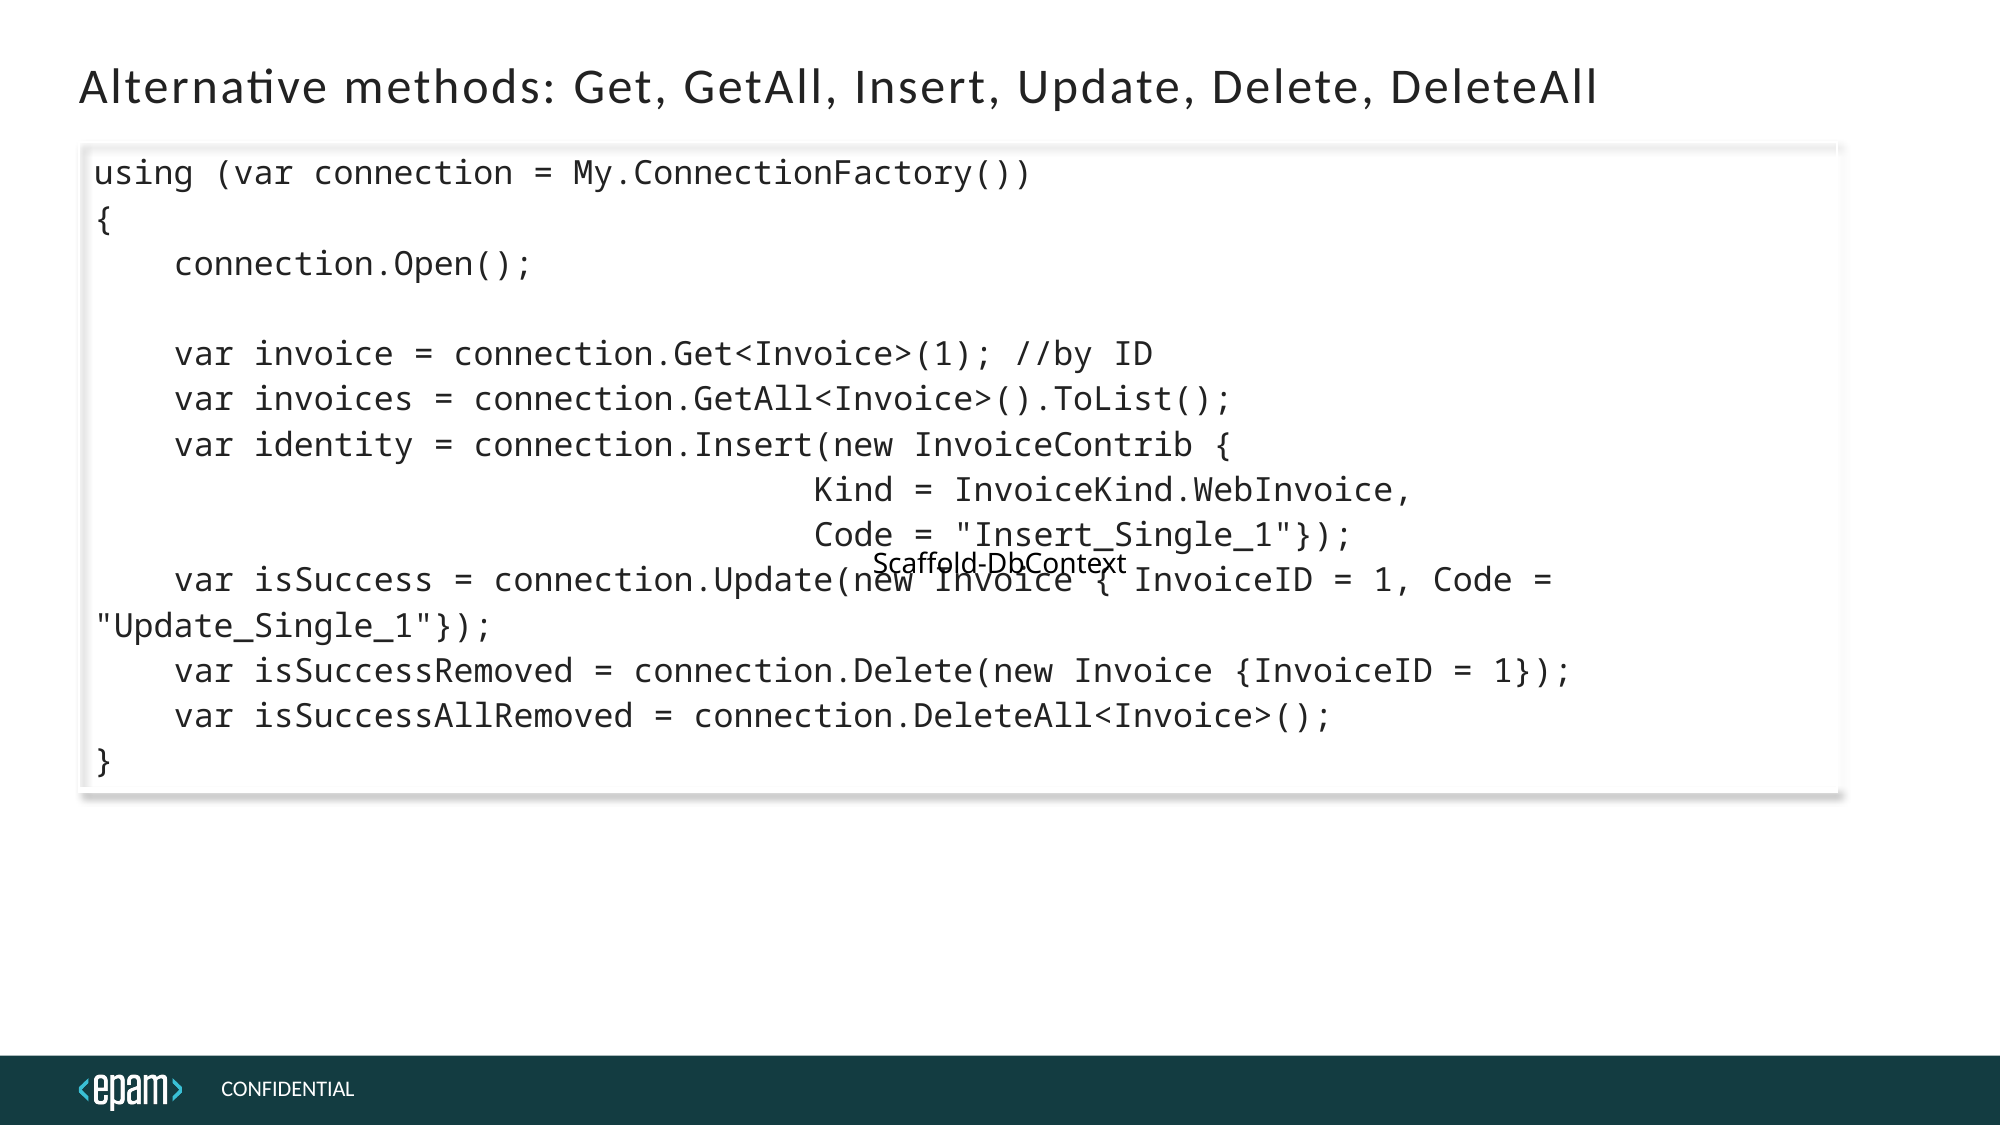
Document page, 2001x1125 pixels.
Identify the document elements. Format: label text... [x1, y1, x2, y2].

title Alternative methods: Get, GetAll, Insert, Update, Delete, DeleteAll [78, 50, 1922, 116]
text_box Scaffold-DbContext [858, 537, 1142, 587]
table_header using (var connection = My.ConnectionFactory()) { connection.Open(); var invoice = connection.Get<Invoice>(1); //by ID var invoices = connection.GetAll<Invoice>().ToList(); var identity = connection.Insert(new InvoiceContrib { Kind = InvoiceKind.WebInvoice, Code = "Insert_Single_1"}); var isSuccess = connection.Update(new Invoice { InvoiceID = 1, Code = "Update_Single_1"}); var isSuccessRemoved = connection.Delete(new Invoice {InvoiceID = 1}); var isSuccessAllRemoved = connection.DeleteAll<Invoice>(); } [80, 143, 1836, 787]
